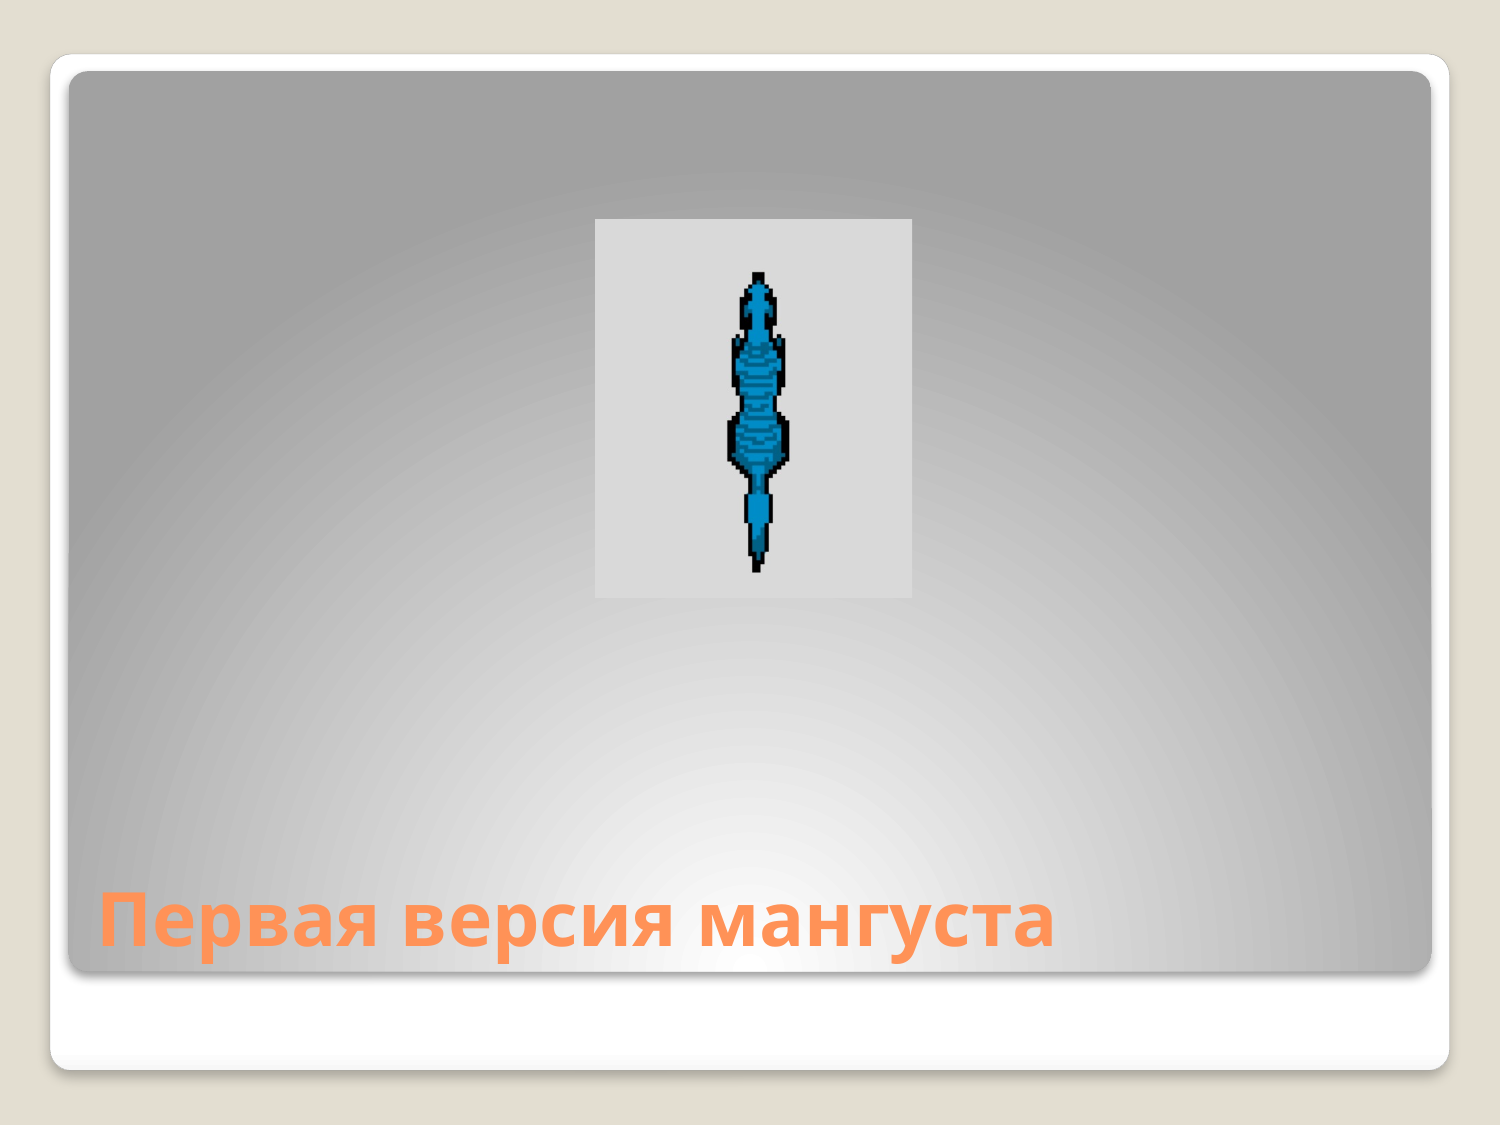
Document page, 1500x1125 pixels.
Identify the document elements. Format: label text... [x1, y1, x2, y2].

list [594, 219, 913, 599]
title Первая версия мангуста [82, 796, 1425, 970]
